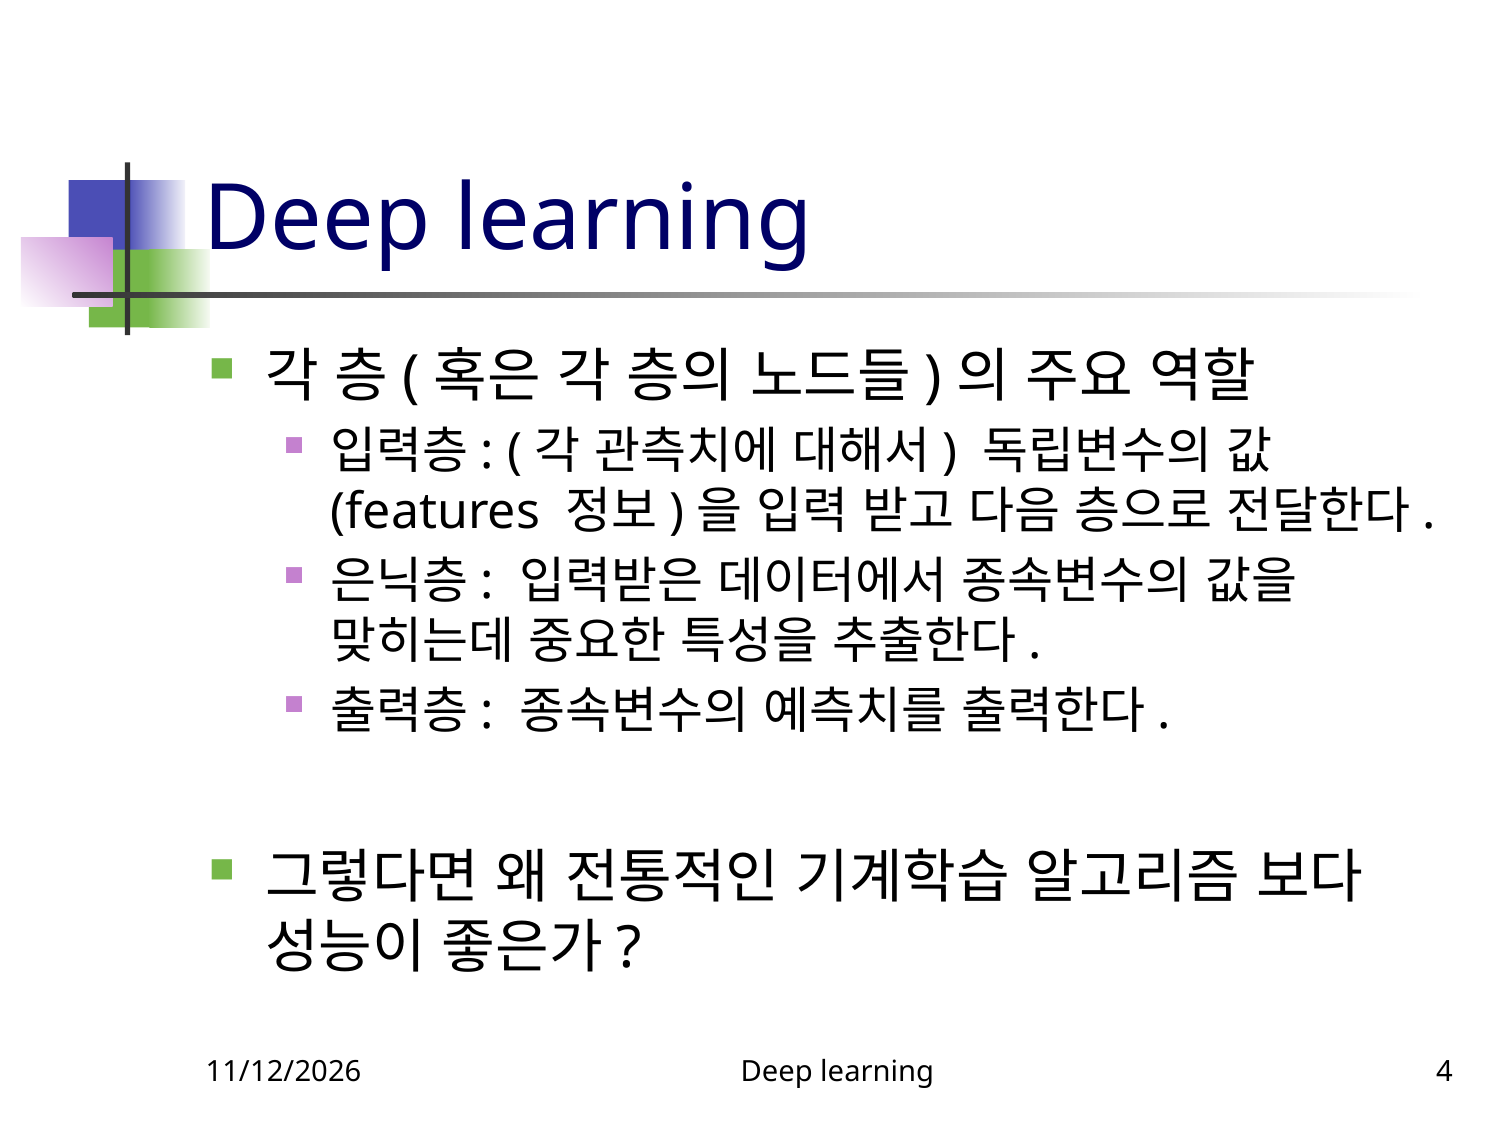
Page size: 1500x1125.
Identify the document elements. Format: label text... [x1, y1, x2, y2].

footer Deep learning [600, 1024, 1075, 1100]
title Deep learning [188, 35, 1468, 275]
list 각 층(혹은 각 층의 노드들)의 주요 역할 입력층: (각 관측치에 대해서) 독립변수의 값 (features 정보)을 입력 받고 다음 층으로 전달한다. 은닉층: 입력받은 데이터에서 종속변수의 값을 맞히는데 중요한 특성을 추출한다. 출력층: 종속변수의 예측치를 출력한다. 그렇다면 왜 전통적인 기계학습 알고리즘 보다 성능이 좋은가? [193, 331, 1469, 1006]
slide_number 4 [1155, 1024, 1468, 1100]
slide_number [190, 1024, 504, 1100]
